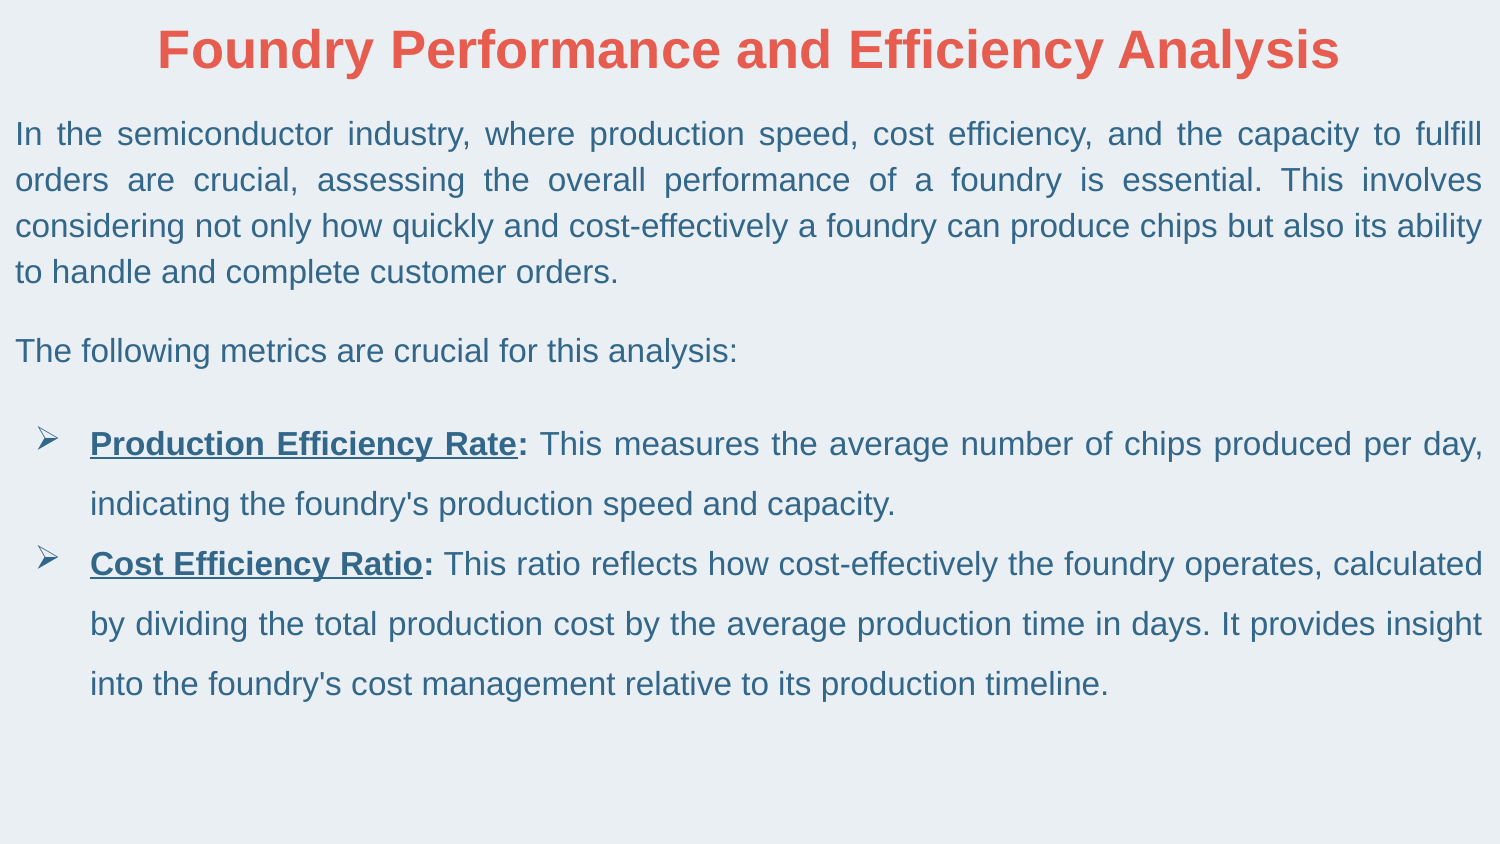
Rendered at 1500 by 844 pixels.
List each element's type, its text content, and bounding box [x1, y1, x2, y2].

title Foundry Performance and Efficiency Analysis [0, 0, 1500, 95]
list In the semiconductor industry, where production speed, cost efficiency, and the capacity to fulfill orders are crucial, assessing the overall performance of a foundry is essential. This involves considering not only how quickly and cost-effectively a foundry can produce chips but also its ability to handle and complete customer orders. The following metrics are crucial for this analysis: Production Efficiency Rate: This measures the average number of chips produced per day, indicating the foundry's production speed and capacity. Cost Efficiency Ratio: This ratio reflects how cost-effectively the foundry operates, calculated by dividing the total production cost by the average production time in days. It provides insight into the foundry's cost management relative to its production timeline. [0, 95, 1500, 844]
